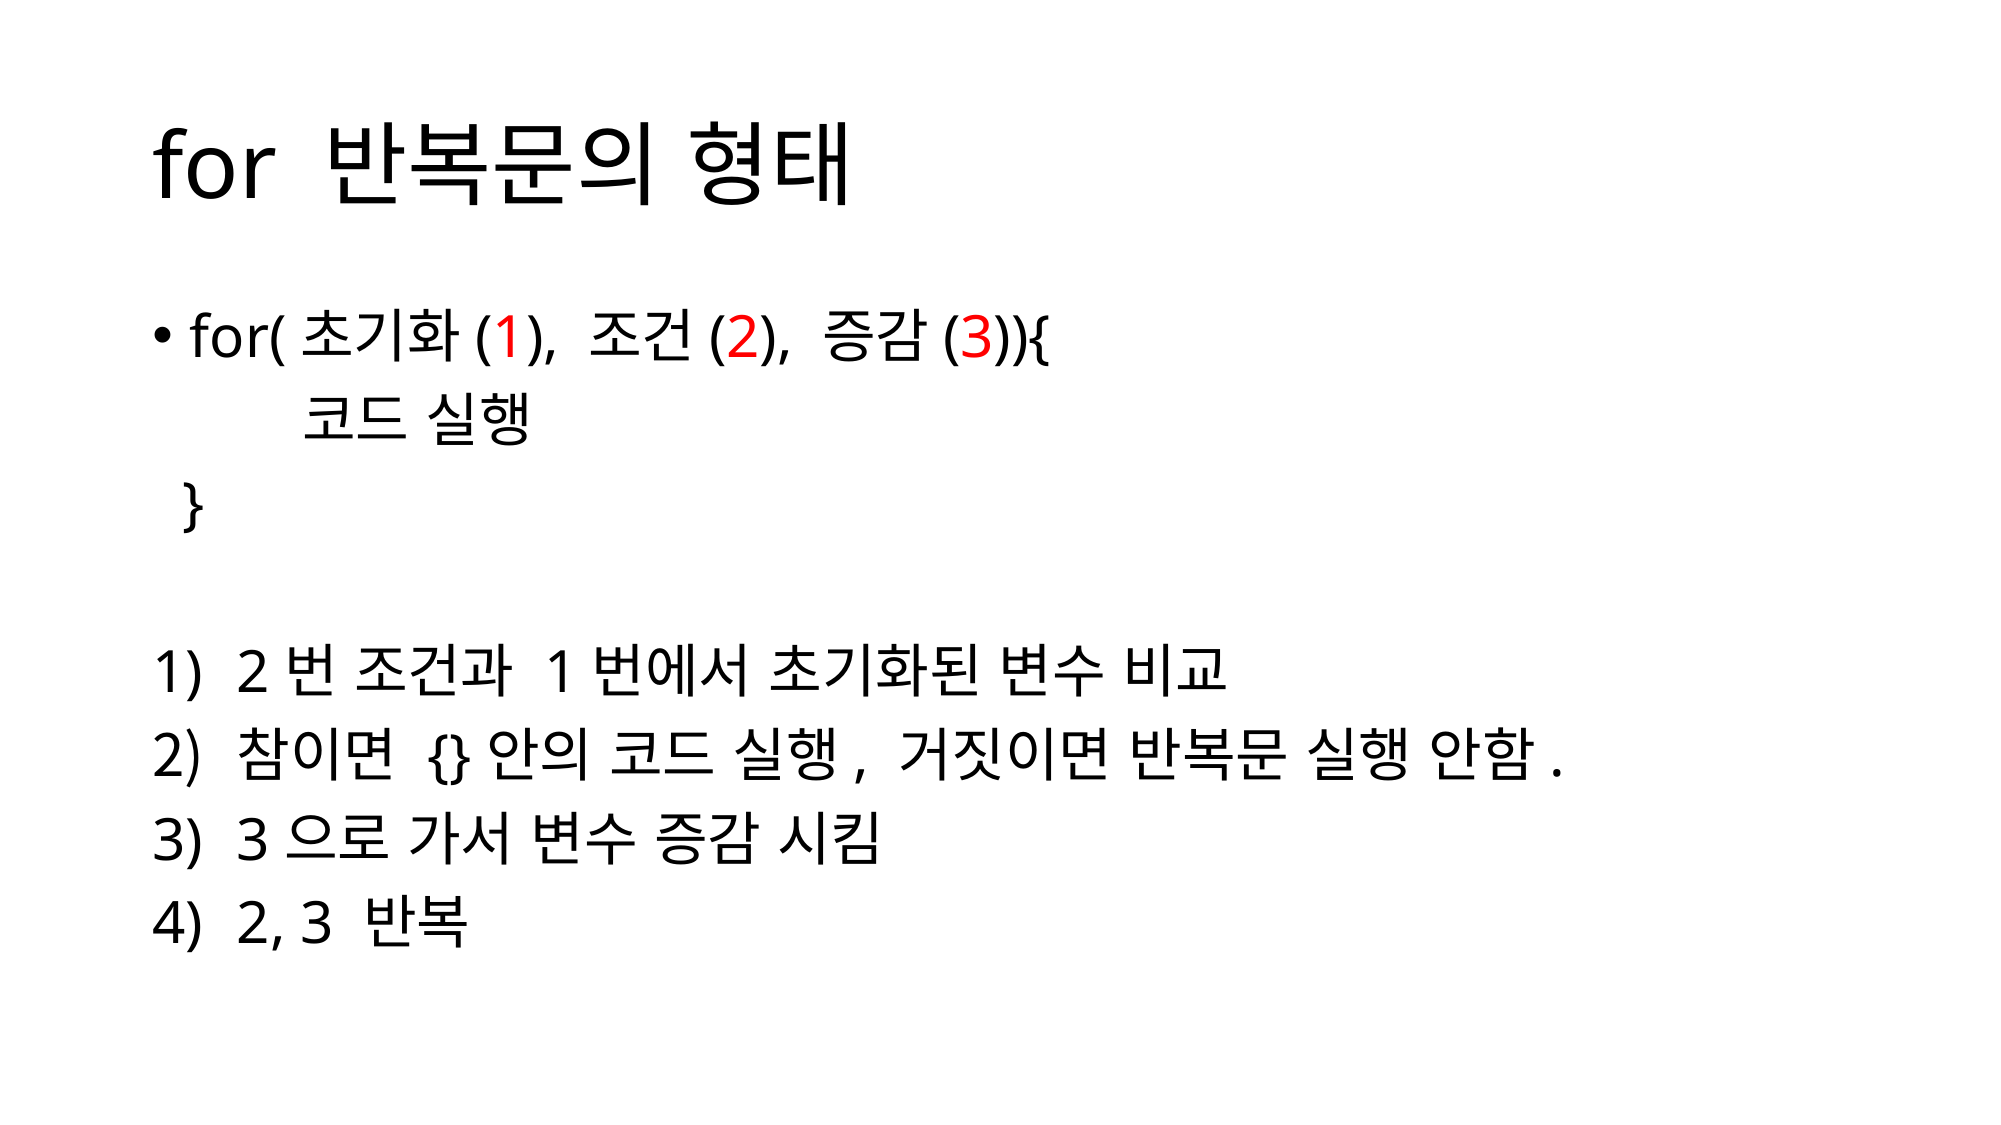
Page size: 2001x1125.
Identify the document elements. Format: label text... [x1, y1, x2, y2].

list for(초기화(1), 조건(2), 증감(3)){ 코드 실행 } 2번 조건과 1번에서 초기화된 변수 비교 참이면 {}안의 코드 실행, 거짓이면 반복문 실행 안함. 3으로 가서 변수 증감 시킴 2, 3 반복 [137, 299, 1863, 1014]
title for 반복문의 형태 [137, 59, 1863, 278]
